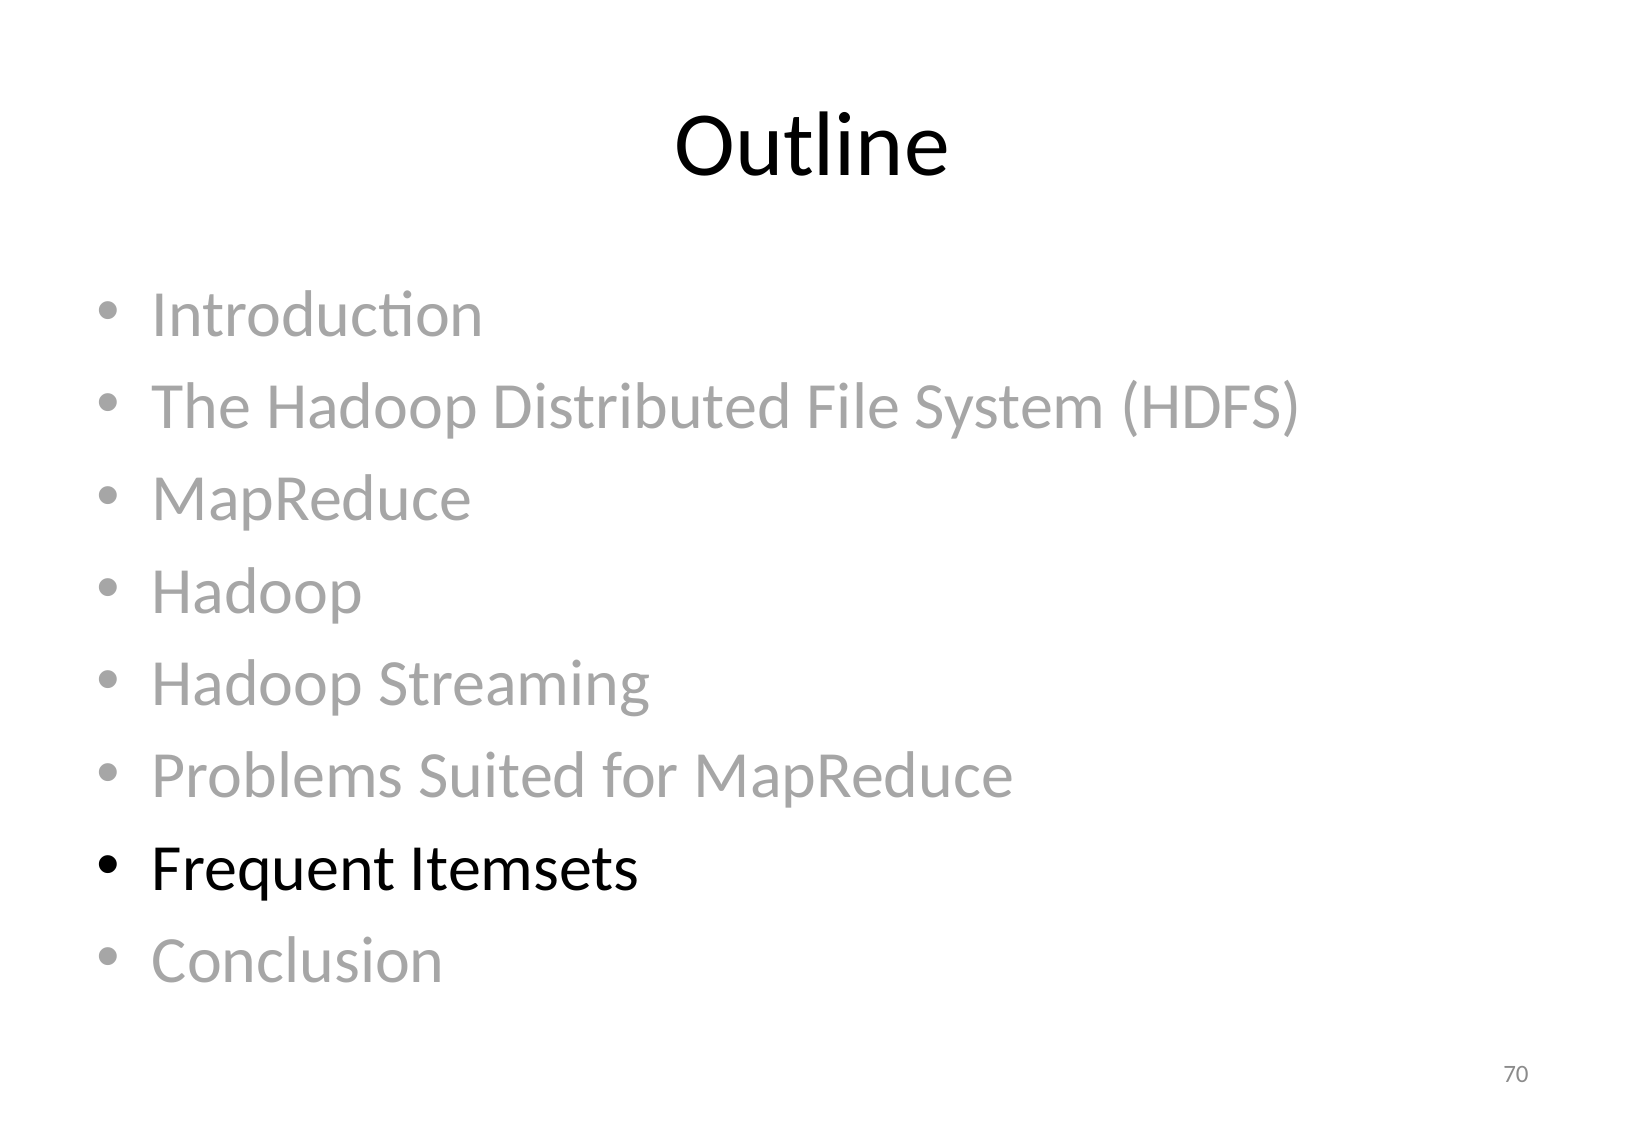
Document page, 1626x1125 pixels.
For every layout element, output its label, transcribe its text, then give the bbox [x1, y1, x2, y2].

title Outline [81, 45, 1544, 233]
list Introduction The Hadoop Distributed File System (HDFS) MapReduce Hadoop Hadoop Streaming Problems Suited for MapReduce Frequent Itemsets Conclusion [81, 262, 1544, 1005]
slide_number 70 [1164, 1042, 1544, 1103]
